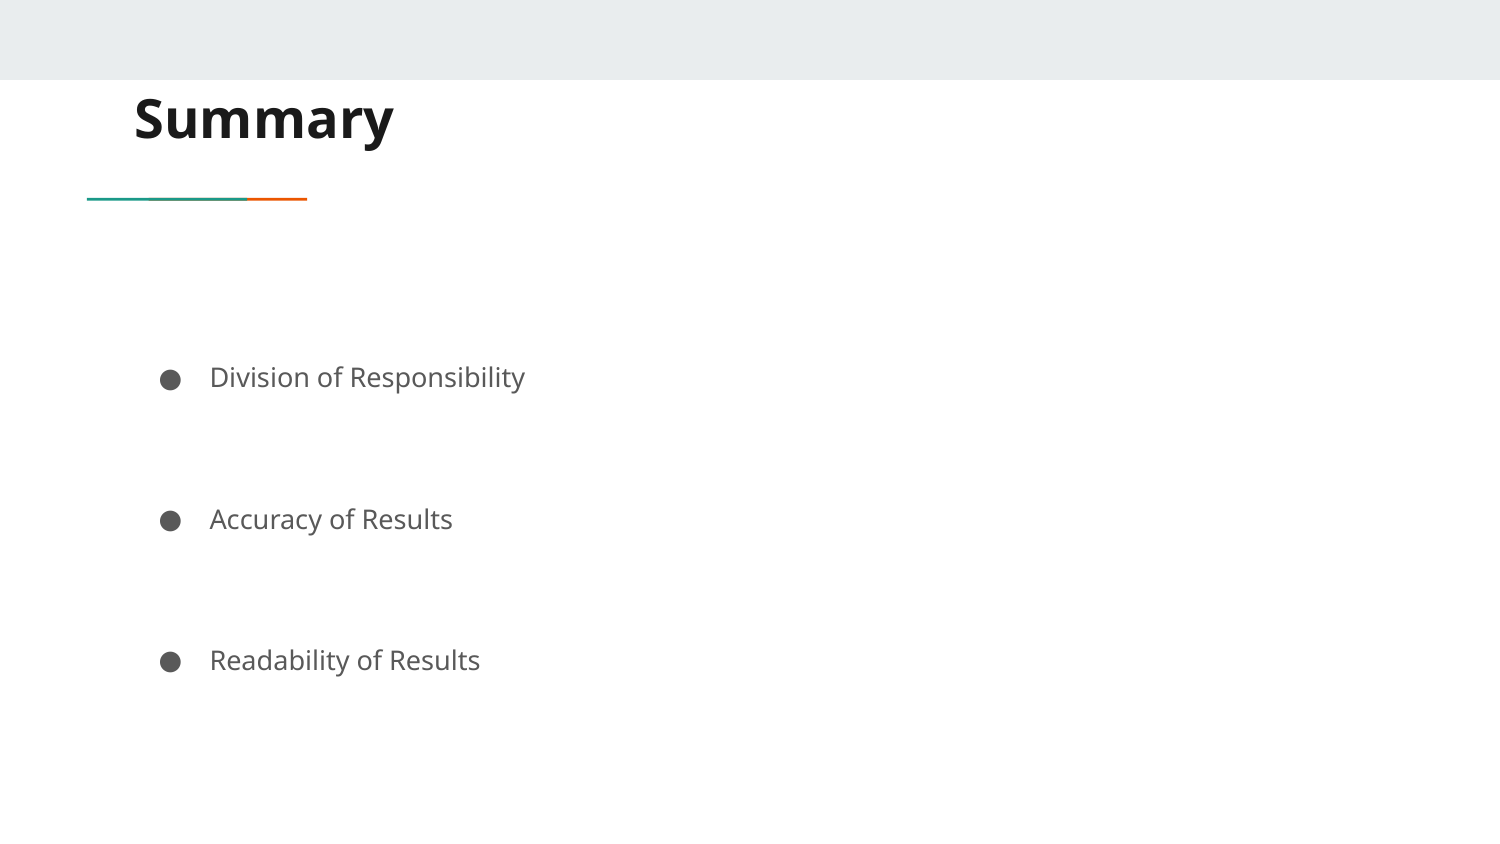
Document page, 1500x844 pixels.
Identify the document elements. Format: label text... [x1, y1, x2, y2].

list Division of Responsibility Accuracy of Results Readability of Results [119, 341, 1381, 712]
title Summary [119, 69, 1381, 158]
